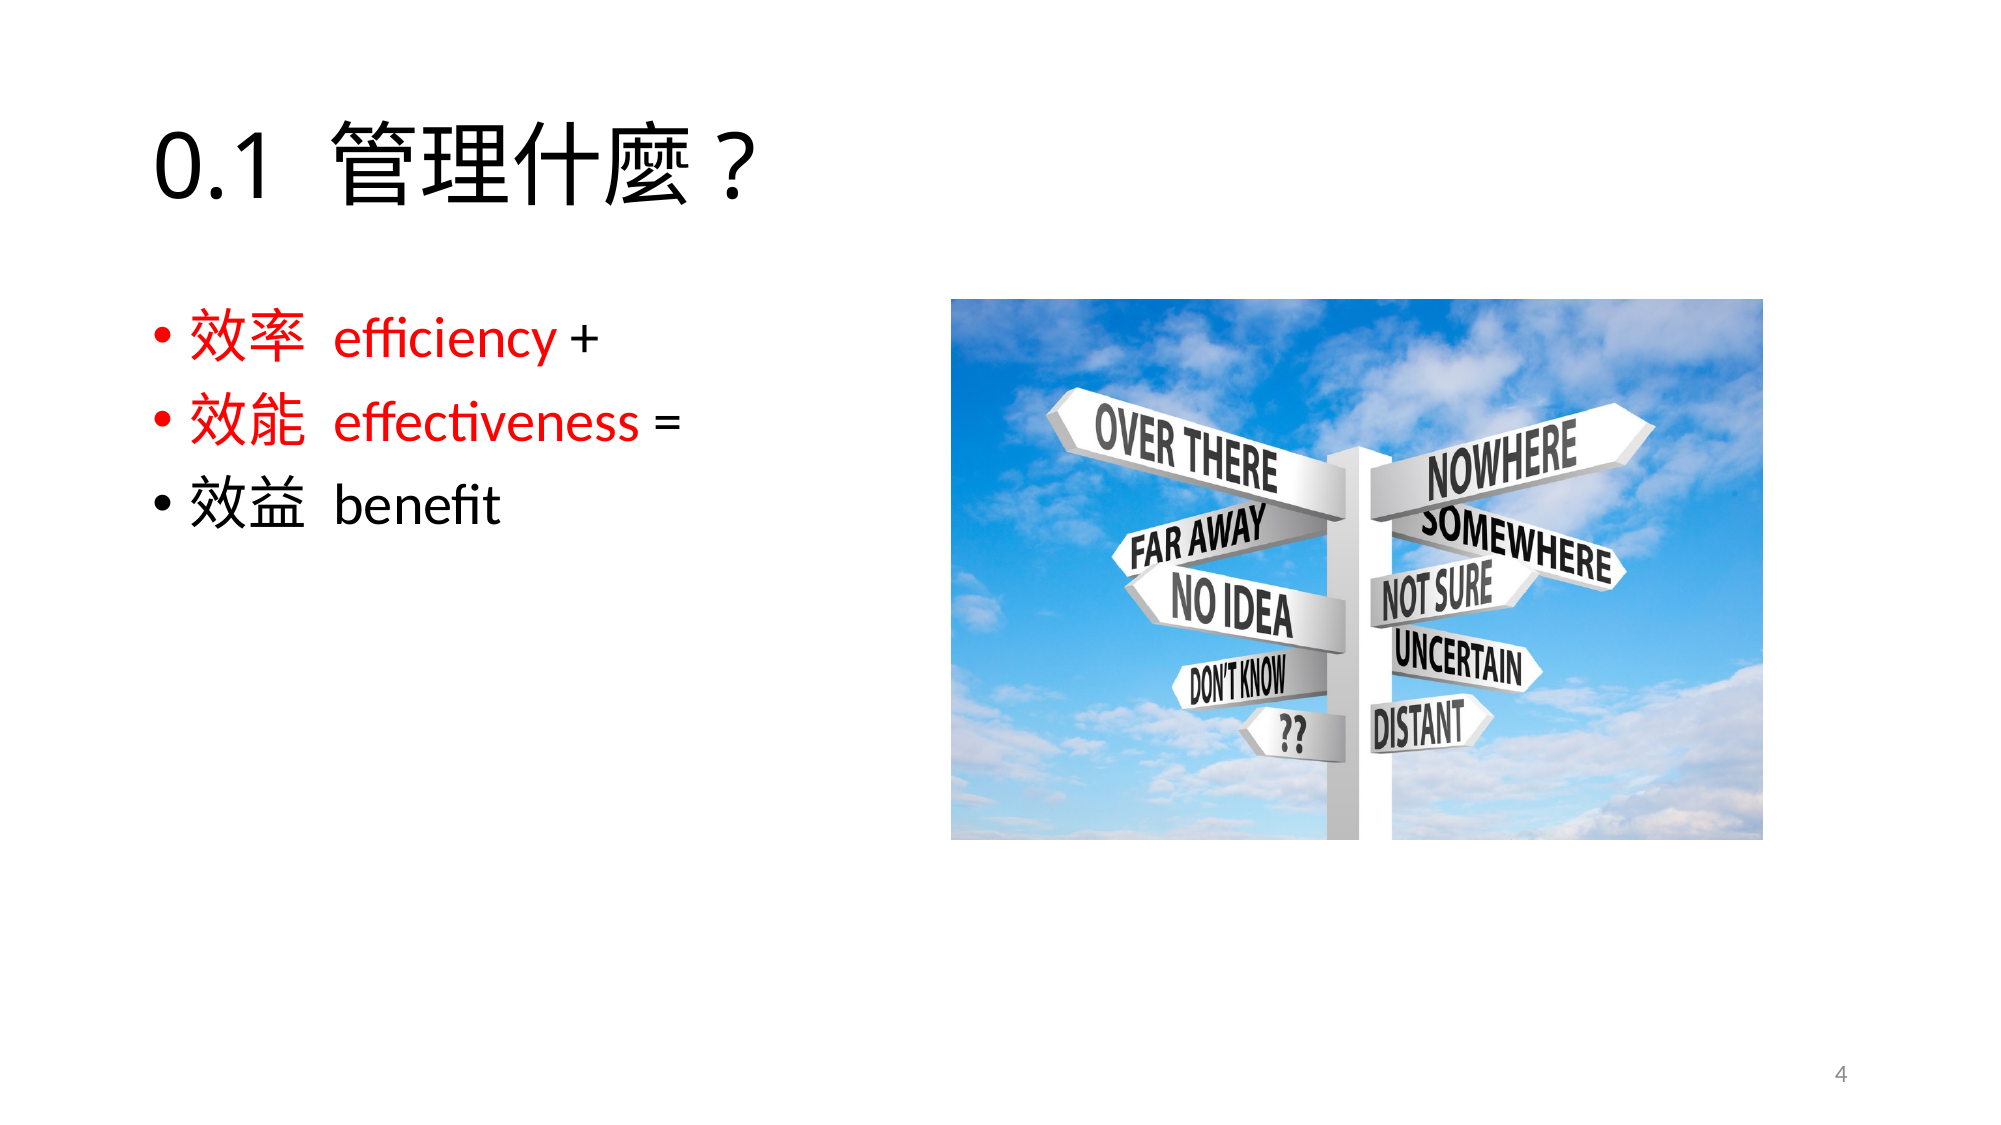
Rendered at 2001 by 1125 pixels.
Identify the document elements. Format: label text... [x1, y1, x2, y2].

slide_number 4 [1412, 1042, 1863, 1103]
picture [951, 299, 1763, 840]
title 0.1 管理什麼? [137, 59, 1863, 278]
list 效率 efficiency + 效能 effectiveness = 效益 benefit [137, 299, 1863, 1014]
